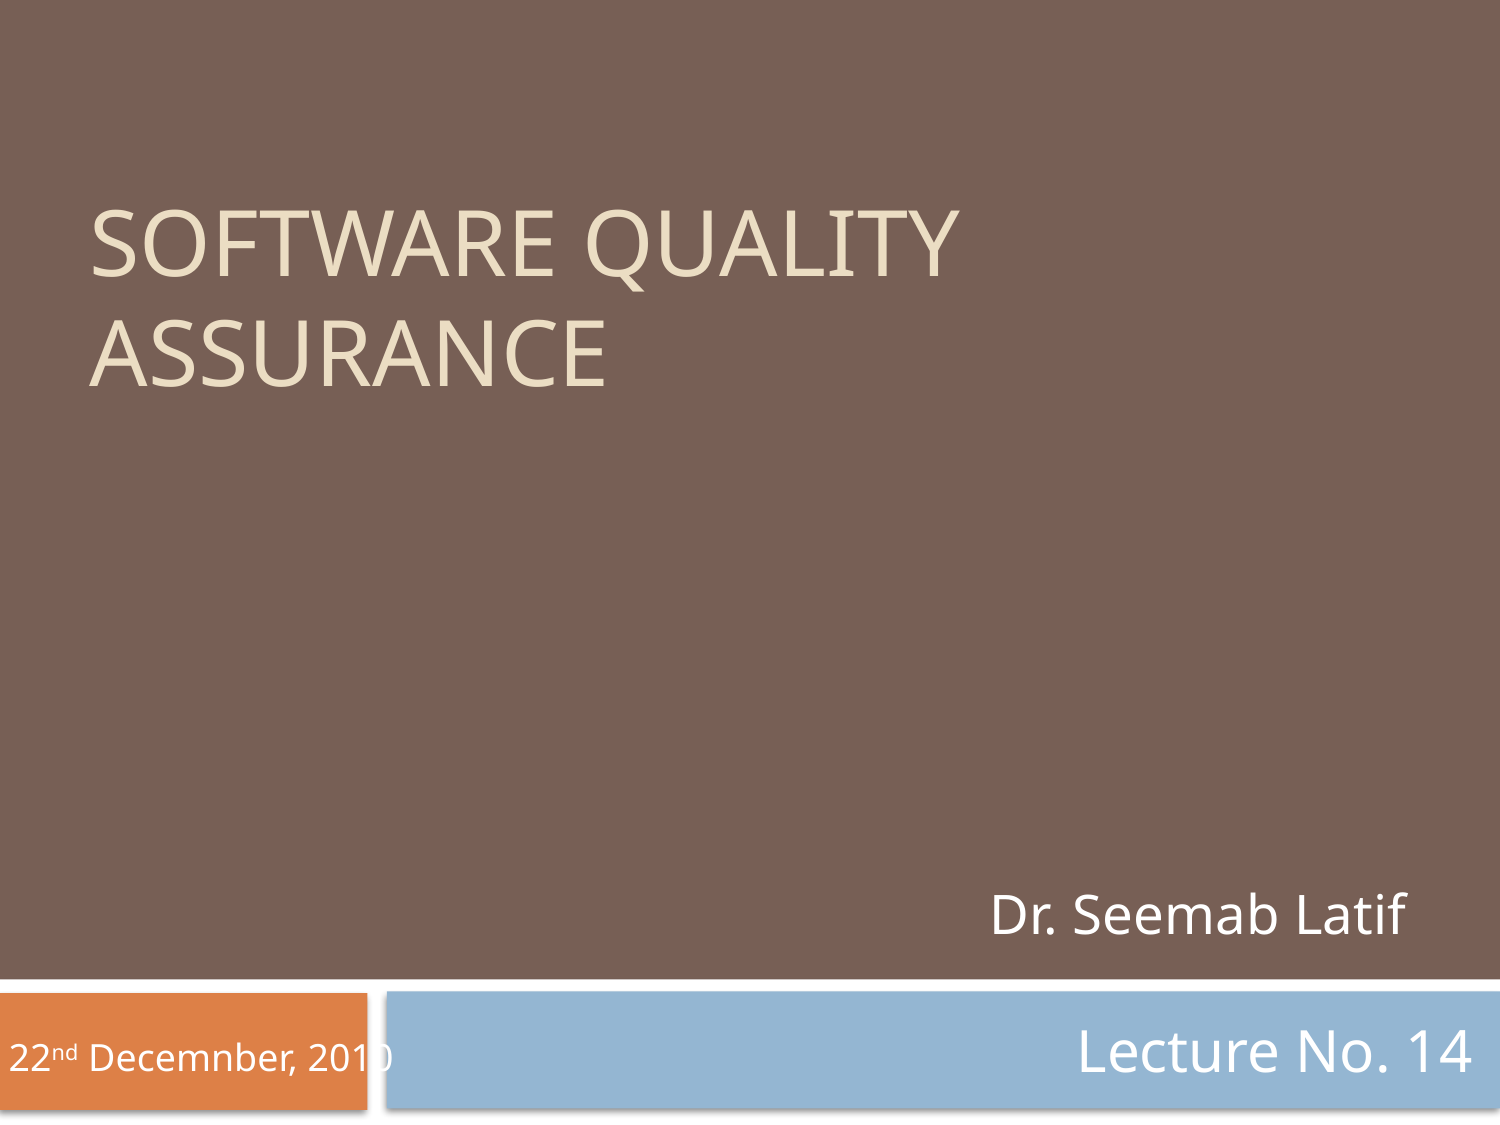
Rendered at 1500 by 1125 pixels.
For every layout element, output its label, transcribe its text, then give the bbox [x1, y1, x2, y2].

subtitle Lecture No. 14 [387, 992, 1488, 1105]
text_box 22nd Decemnber, 2010 [0, 1026, 409, 1087]
text_box Dr. Seemab Latif [974, 849, 1488, 975]
title Software Quality Assurance [75, 262, 1450, 413]
